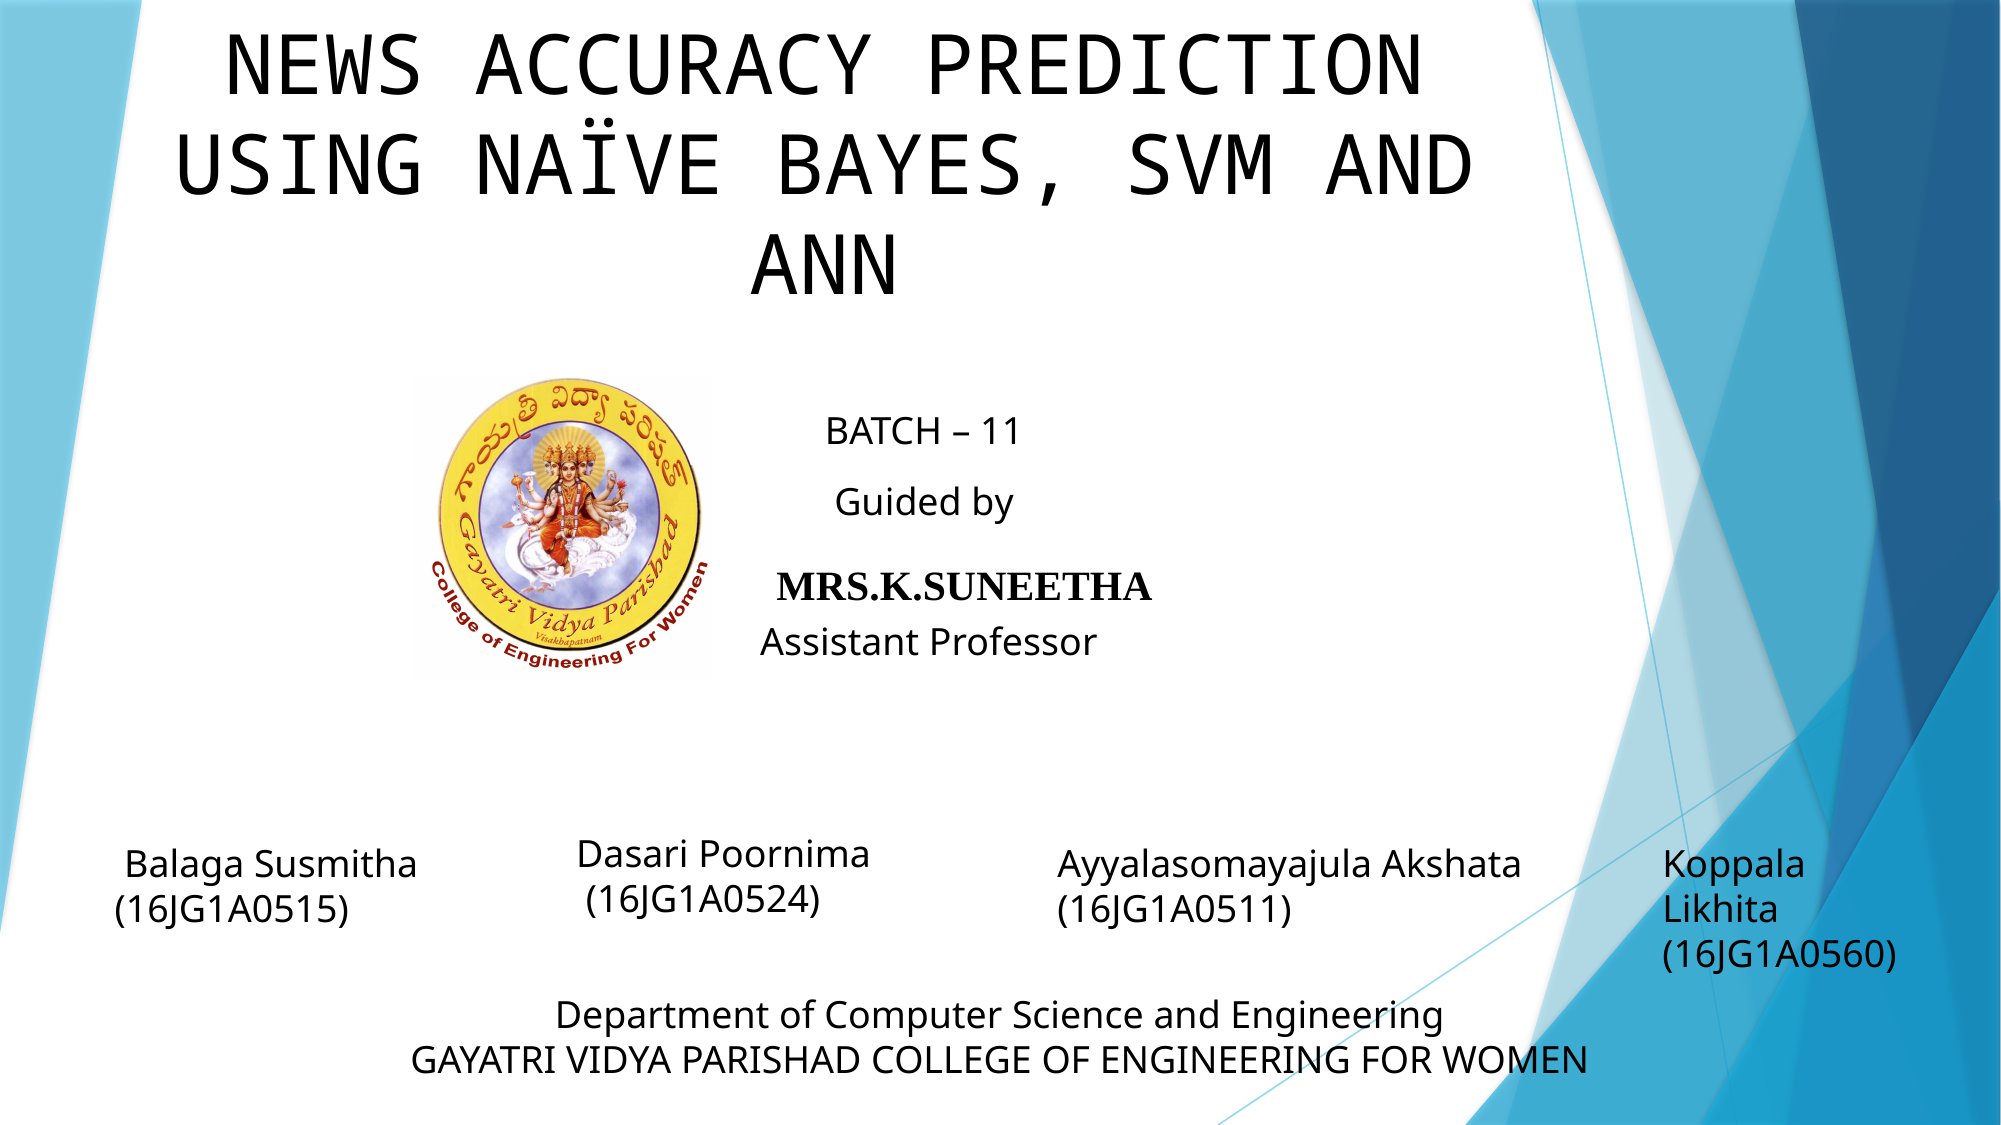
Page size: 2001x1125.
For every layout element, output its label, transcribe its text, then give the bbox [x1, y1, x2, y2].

text_box Department of Computer Science and Engineering GAYATRI VIDYA PARISHAD COLLEGE OF ENGINEERING FOR WOMEN [36, 984, 1964, 1089]
text_box Ayyalasomayajula Akshata (16JG1A0511) [1042, 832, 1583, 983]
text_box Koppala Likhita (16JG1A0560) [1647, 832, 1936, 983]
picture [413, 374, 712, 681]
text_box Balaga Susmitha (16JG1A0515) [99, 832, 516, 938]
title COMPARATIVE STUDY ON FAKE NEWS ACCURACY PREDICTION USING NAÏVE BAYES, SVM AND ANN [66, 0, 1583, 319]
text_box MRS.K.SUNEETHA [761, 551, 1221, 617]
subtitle BATCH – 11 Guided by Assistant Professor [287, 395, 1562, 768]
text_box Dasari Poornima (16JG1A0524) [561, 822, 918, 927]
